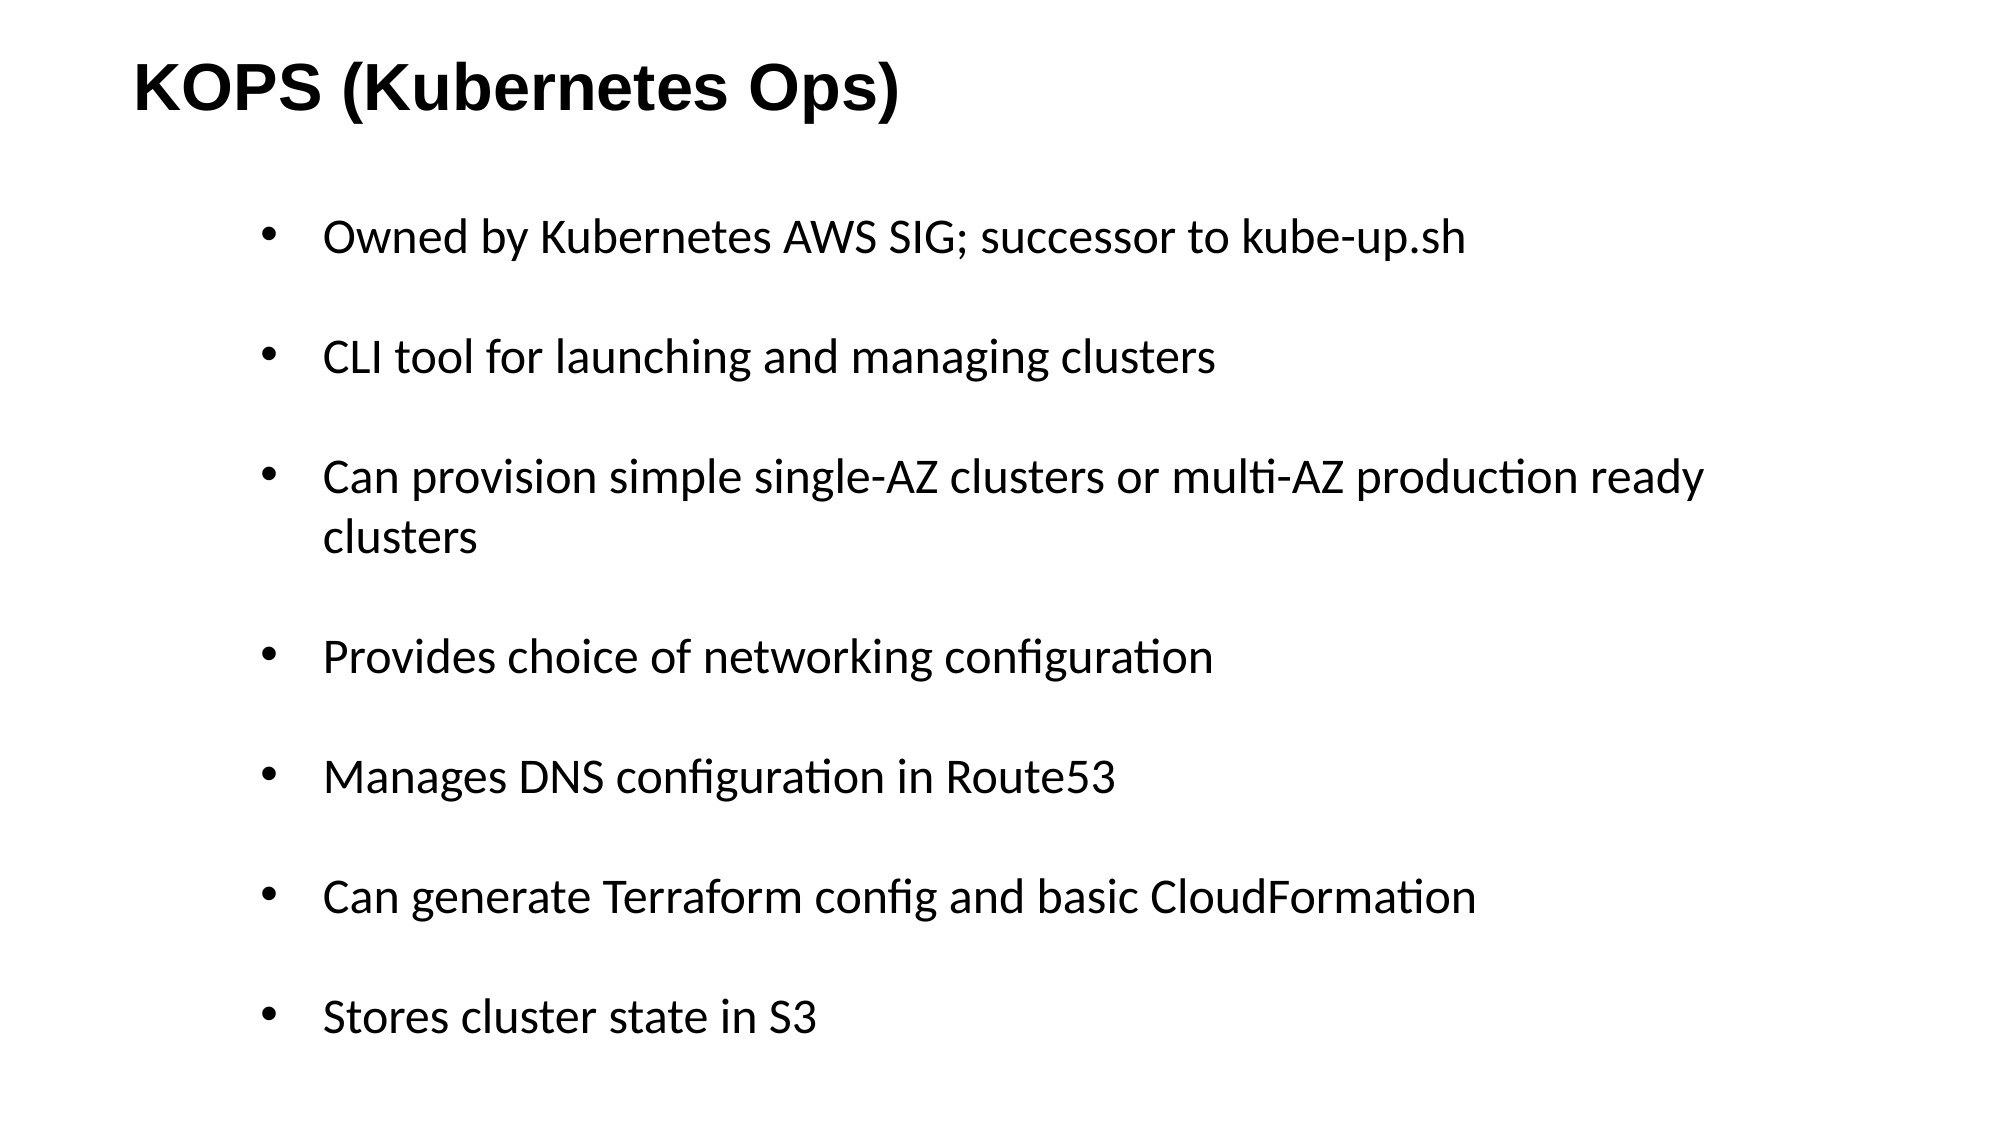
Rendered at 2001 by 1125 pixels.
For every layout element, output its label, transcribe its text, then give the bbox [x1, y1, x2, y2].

text_box KOPS (Kubernetes Ops) [118, 36, 1465, 126]
text_box Owned by Kubernetes AWS SIG; successor to kube-up.sh CLI tool for launching and managing clusters Can provision simple single-AZ clusters or multi-AZ production ready clusters Provides choice of networking configuration Manages DNS configuration in Route53 Can generate Terraform config and basic CloudFormation Stores cluster state in S3 [245, 196, 1796, 1112]
